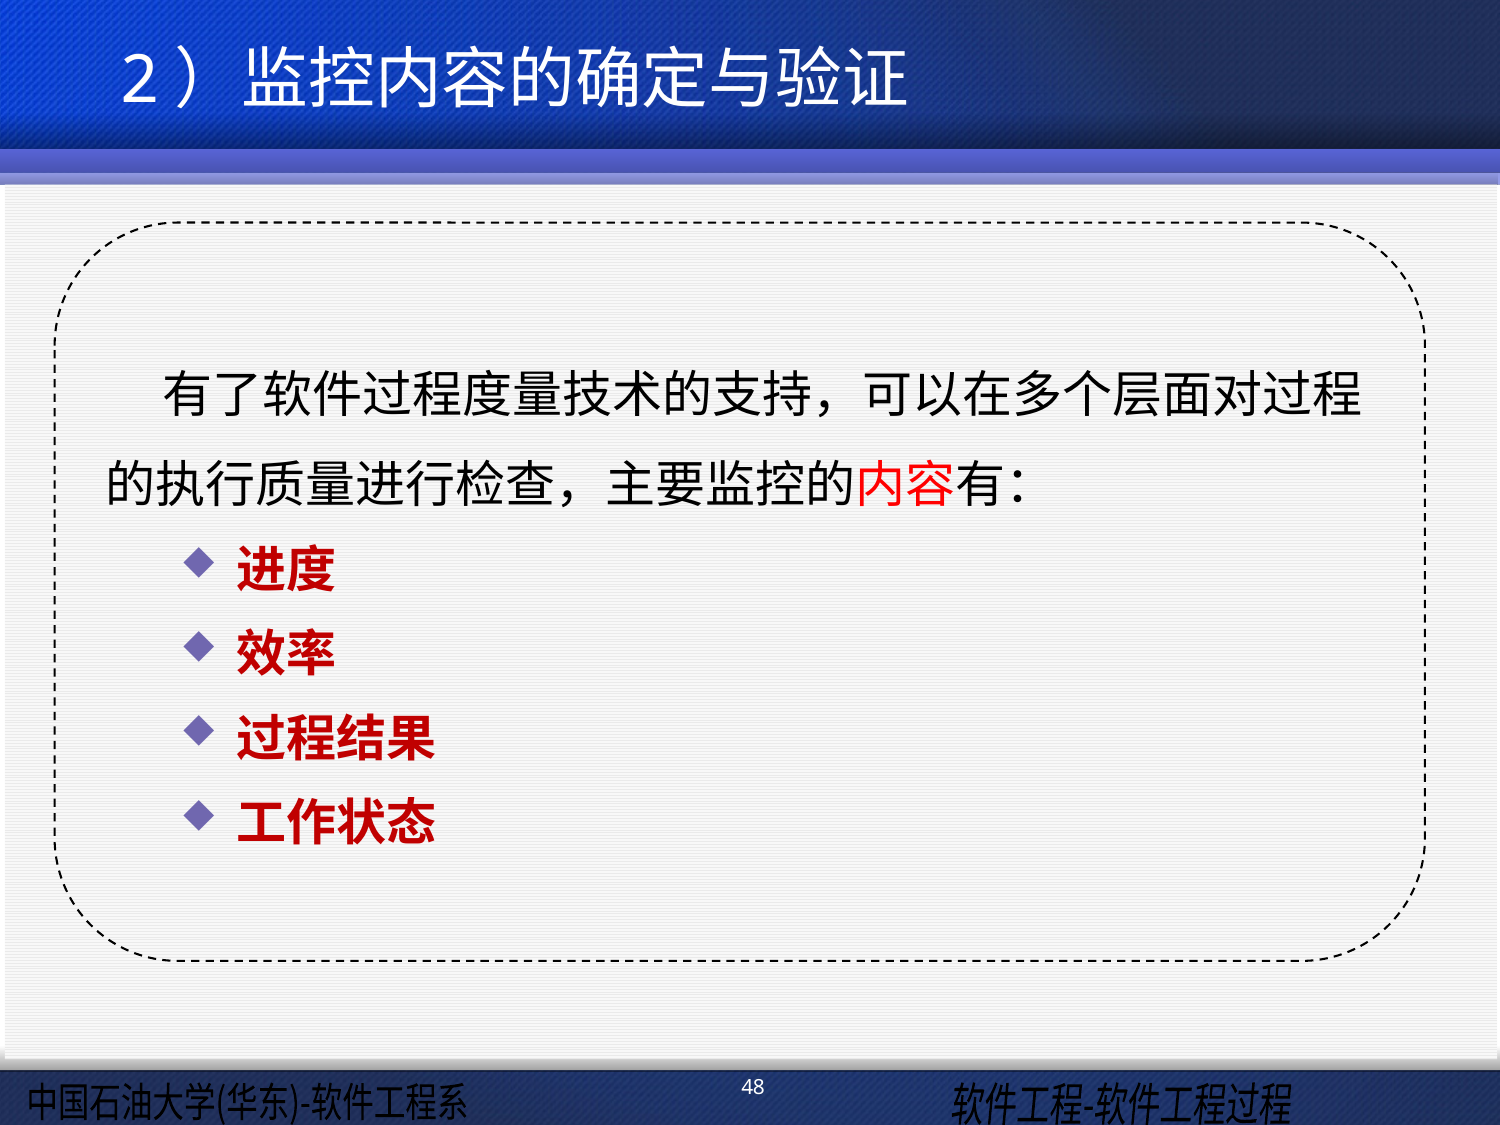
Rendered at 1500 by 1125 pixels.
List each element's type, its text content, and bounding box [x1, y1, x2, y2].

text_box 有了软件过程度量技术的支持，可以在多个层面对过程的执行质量进行检查，主要监控的内容有： 进度 效率 过程结果 工作状态 [54, 222, 1425, 961]
text_box 2）监控内容的确定与验证 [104, 12, 1376, 123]
slide_number 48 [672, 1069, 834, 1110]
picture [967, 1114, 978, 1125]
picture [0, 1, 1500, 148]
picture [1110, 1115, 1122, 1125]
picture [0, 1071, 1500, 1125]
